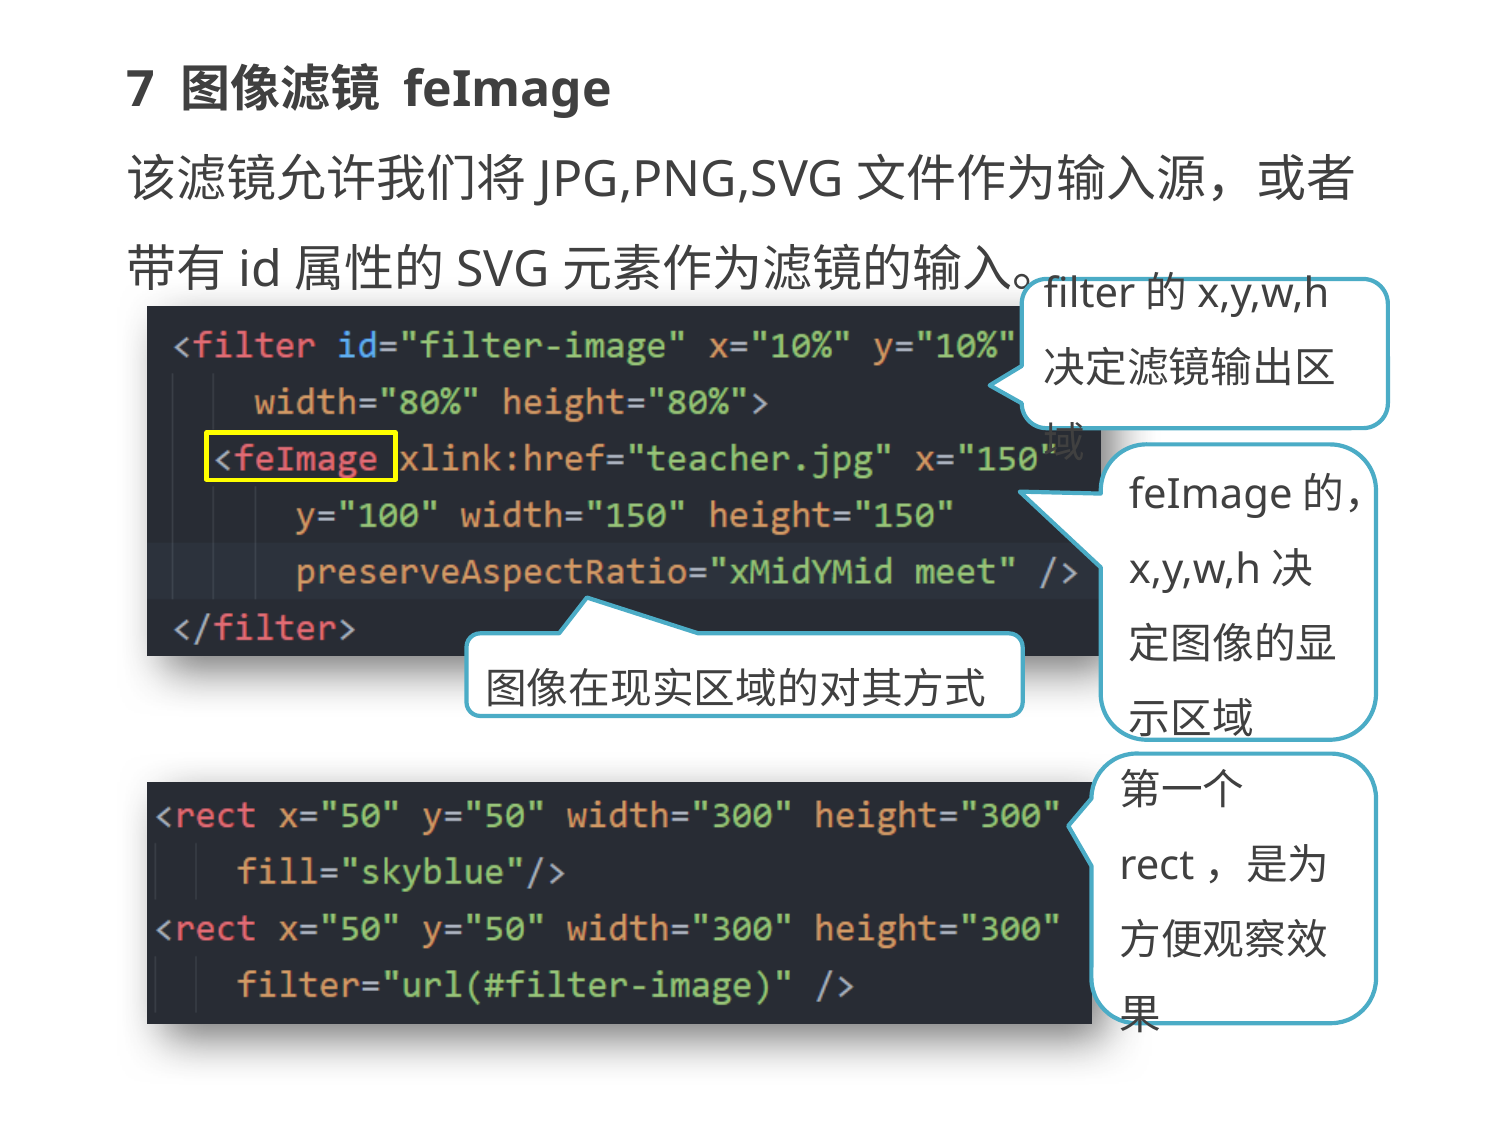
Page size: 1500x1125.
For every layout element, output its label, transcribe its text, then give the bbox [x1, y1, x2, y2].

text_box 7 图像滤镜 feImage 该滤镜允许我们将JPG,PNG,SVG文件作为输入源，或者带有id属性的SVG元素作为滤镜的输入。 [112, 19, 1388, 304]
text_box feImage的，x,y,w,h决定图像的显示区域 [1098, 442, 1379, 742]
text_box filter的x,y,w,h决定滤镜输出区域 [1019, 276, 1391, 431]
text_box 第一个rect，是为方便观察效果 [1092, 751, 1379, 1026]
text_box 图像在现实区域的对其方式 [464, 663, 1025, 719]
picture [147, 306, 1101, 656]
picture [147, 782, 1092, 1024]
